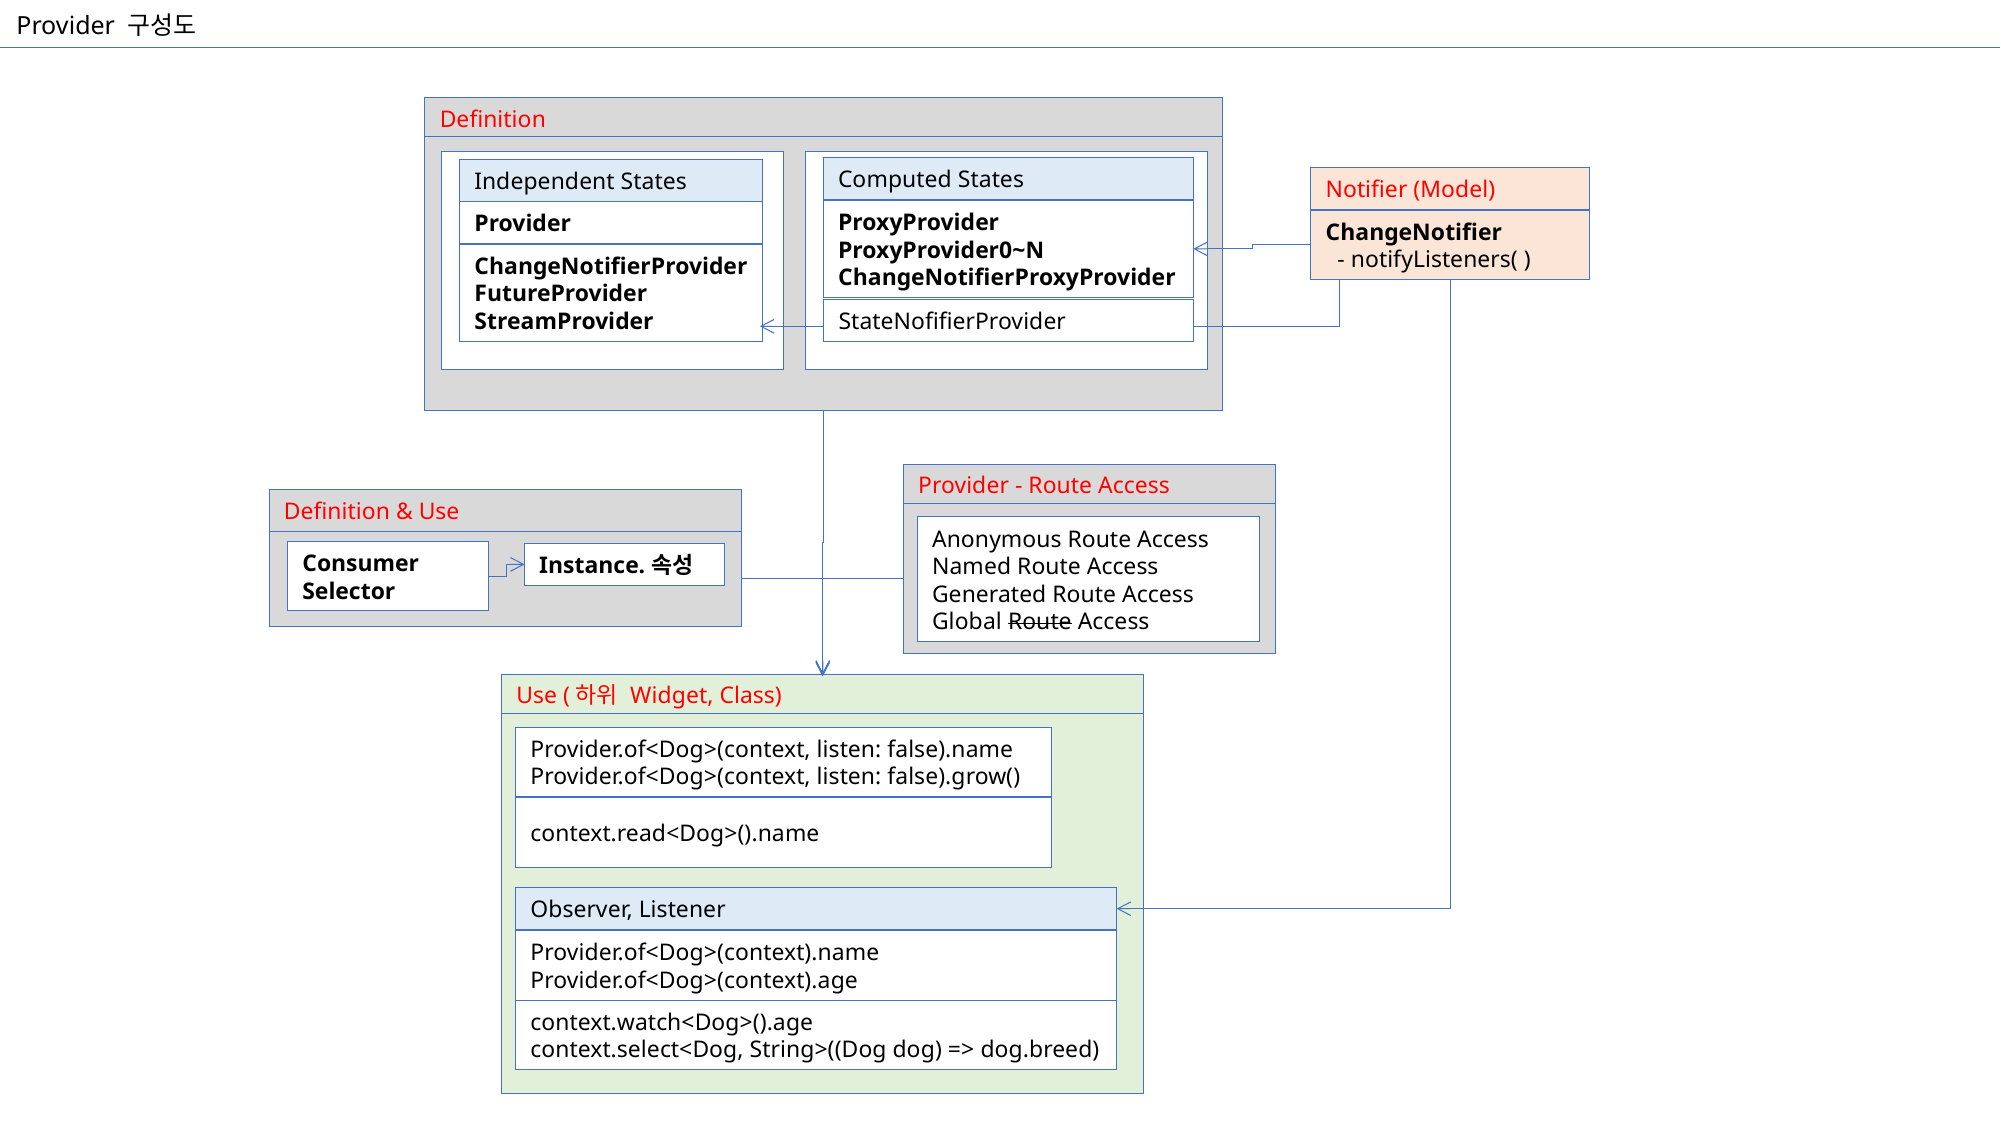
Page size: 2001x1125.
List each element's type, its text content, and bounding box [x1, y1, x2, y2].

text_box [822, 578, 904, 675]
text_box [1075, 97, 1223, 411]
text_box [501, 674, 1144, 1094]
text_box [1310, 167, 1590, 281]
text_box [1193, 245, 1311, 250]
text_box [424, 97, 1027, 411]
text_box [969, 428, 1598, 762]
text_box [903, 464, 1276, 654]
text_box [488, 564, 525, 577]
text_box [269, 489, 742, 627]
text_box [1027, 14, 1075, 592]
text_box Provider 구성도 [1, 2, 1002, 47]
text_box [741, 578, 823, 677]
